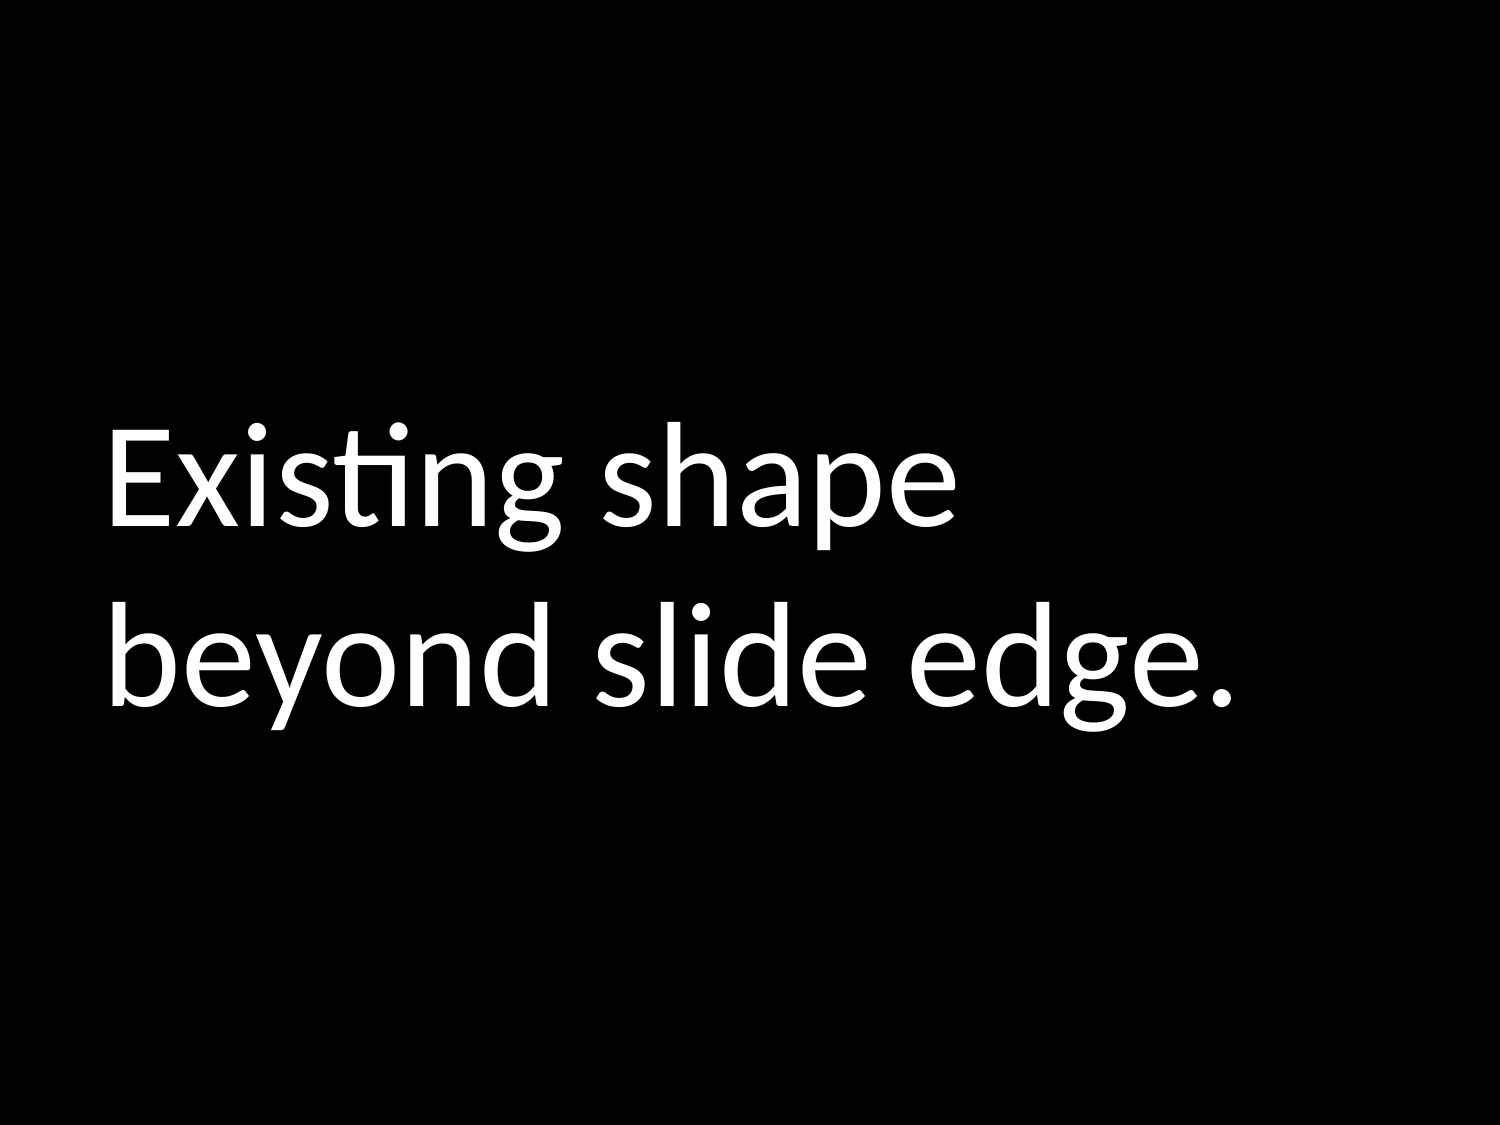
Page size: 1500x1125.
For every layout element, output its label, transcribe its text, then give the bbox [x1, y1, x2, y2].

title Existing shape beyond slide edge. [87, 462, 1438, 650]
